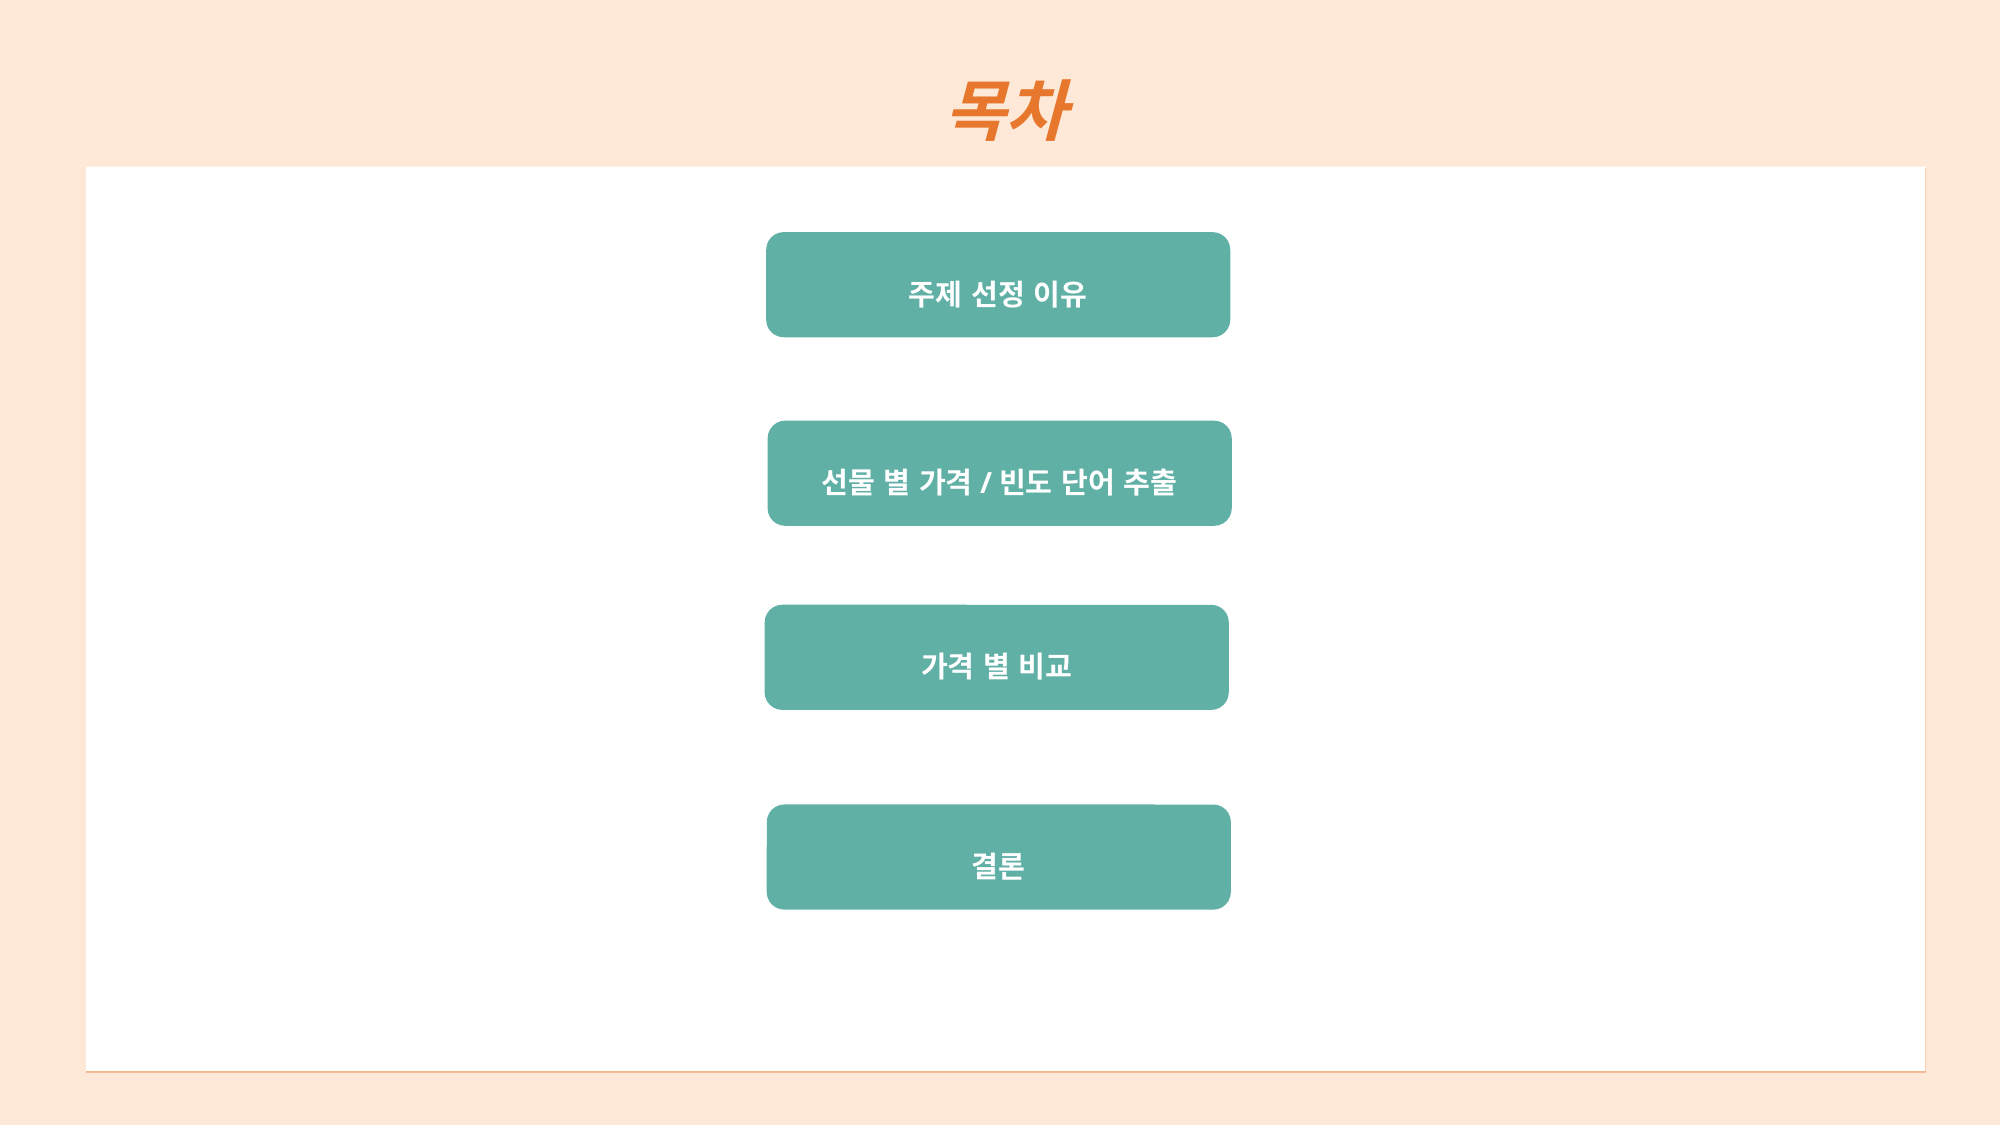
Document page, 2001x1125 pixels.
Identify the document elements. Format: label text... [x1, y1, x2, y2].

text_box 목차 [505, 21, 1506, 157]
text_box 결론 [765, 803, 1232, 911]
text_box 가격 별 비교 [763, 603, 1230, 711]
text_box [85, 166, 1927, 1072]
text_box 주제 선정 이유 [765, 231, 1232, 339]
text_box 선물 별 가격/빈도 단어 추출 [766, 419, 1233, 527]
